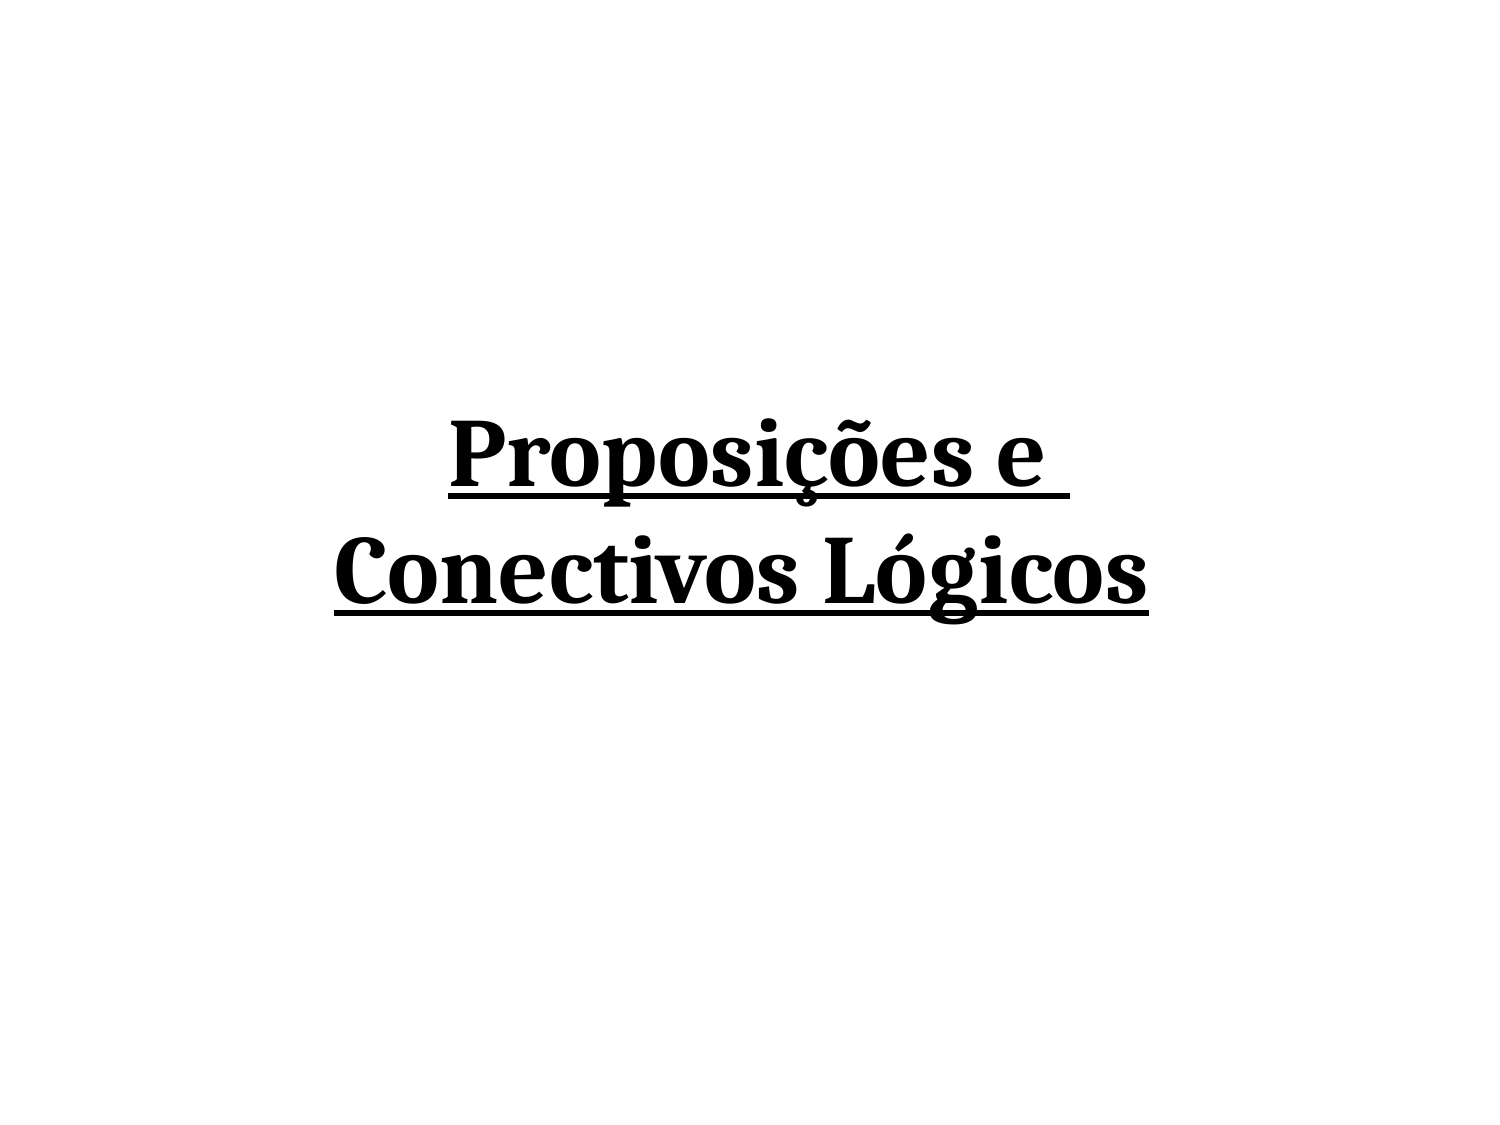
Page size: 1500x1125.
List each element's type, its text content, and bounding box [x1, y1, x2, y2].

title Proposições e Conectivos Lógicos [312, 385, 1188, 624]
